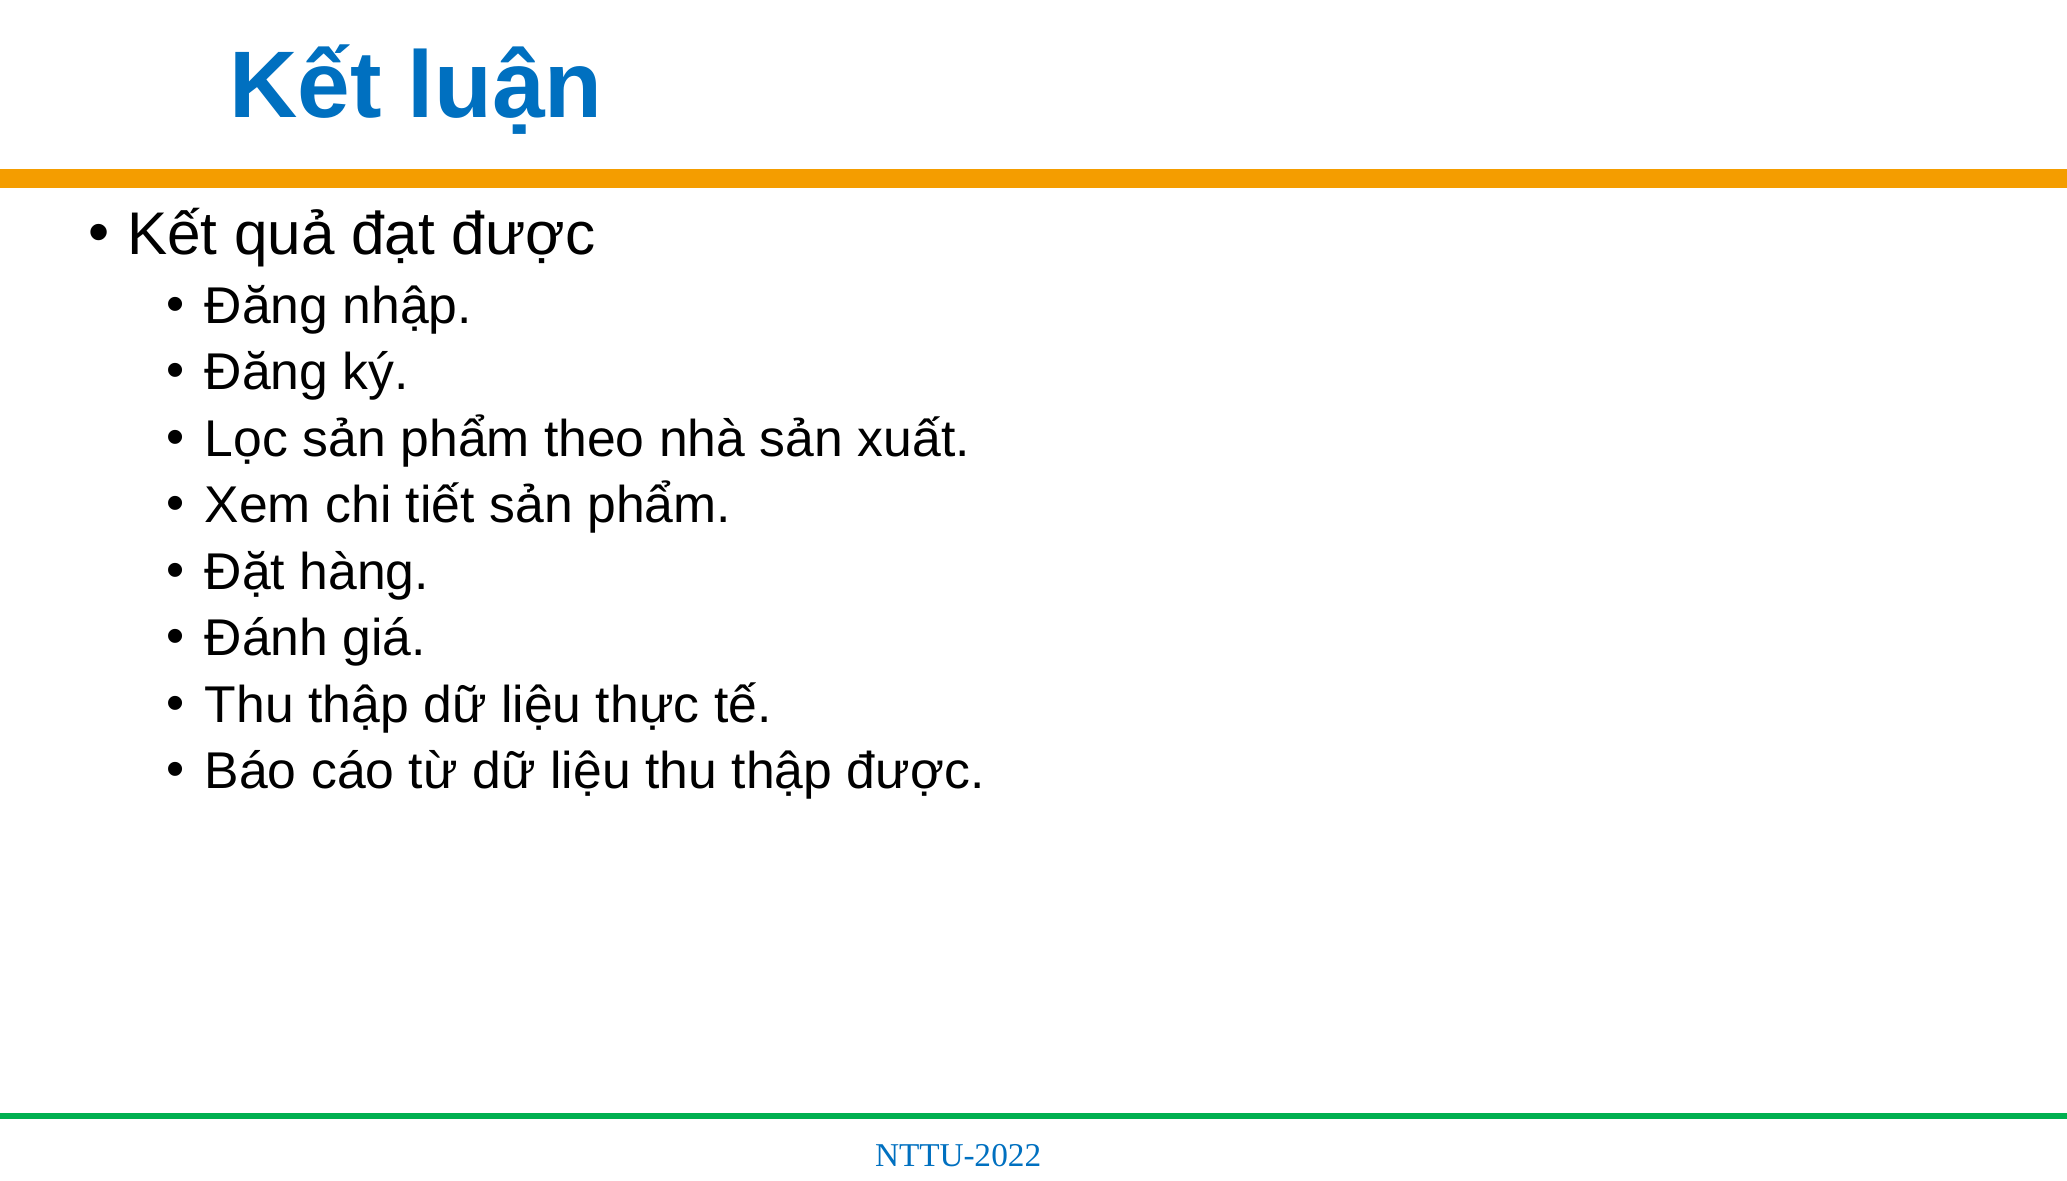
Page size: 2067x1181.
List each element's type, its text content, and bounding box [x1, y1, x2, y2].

text_box Kết quả đạt được Đăng nhập. Đăng ký. Lọc sản phẩm theo nhà sản xuất. Xem chi tiết sản phẩm. Đặt hàng. Đánh giá. Thu thập dữ liệu thực tế. Báo cáo từ dữ liệu thu thập được. [73, 195, 1936, 1014]
text_box Kết luận [229, 15, 1936, 159]
